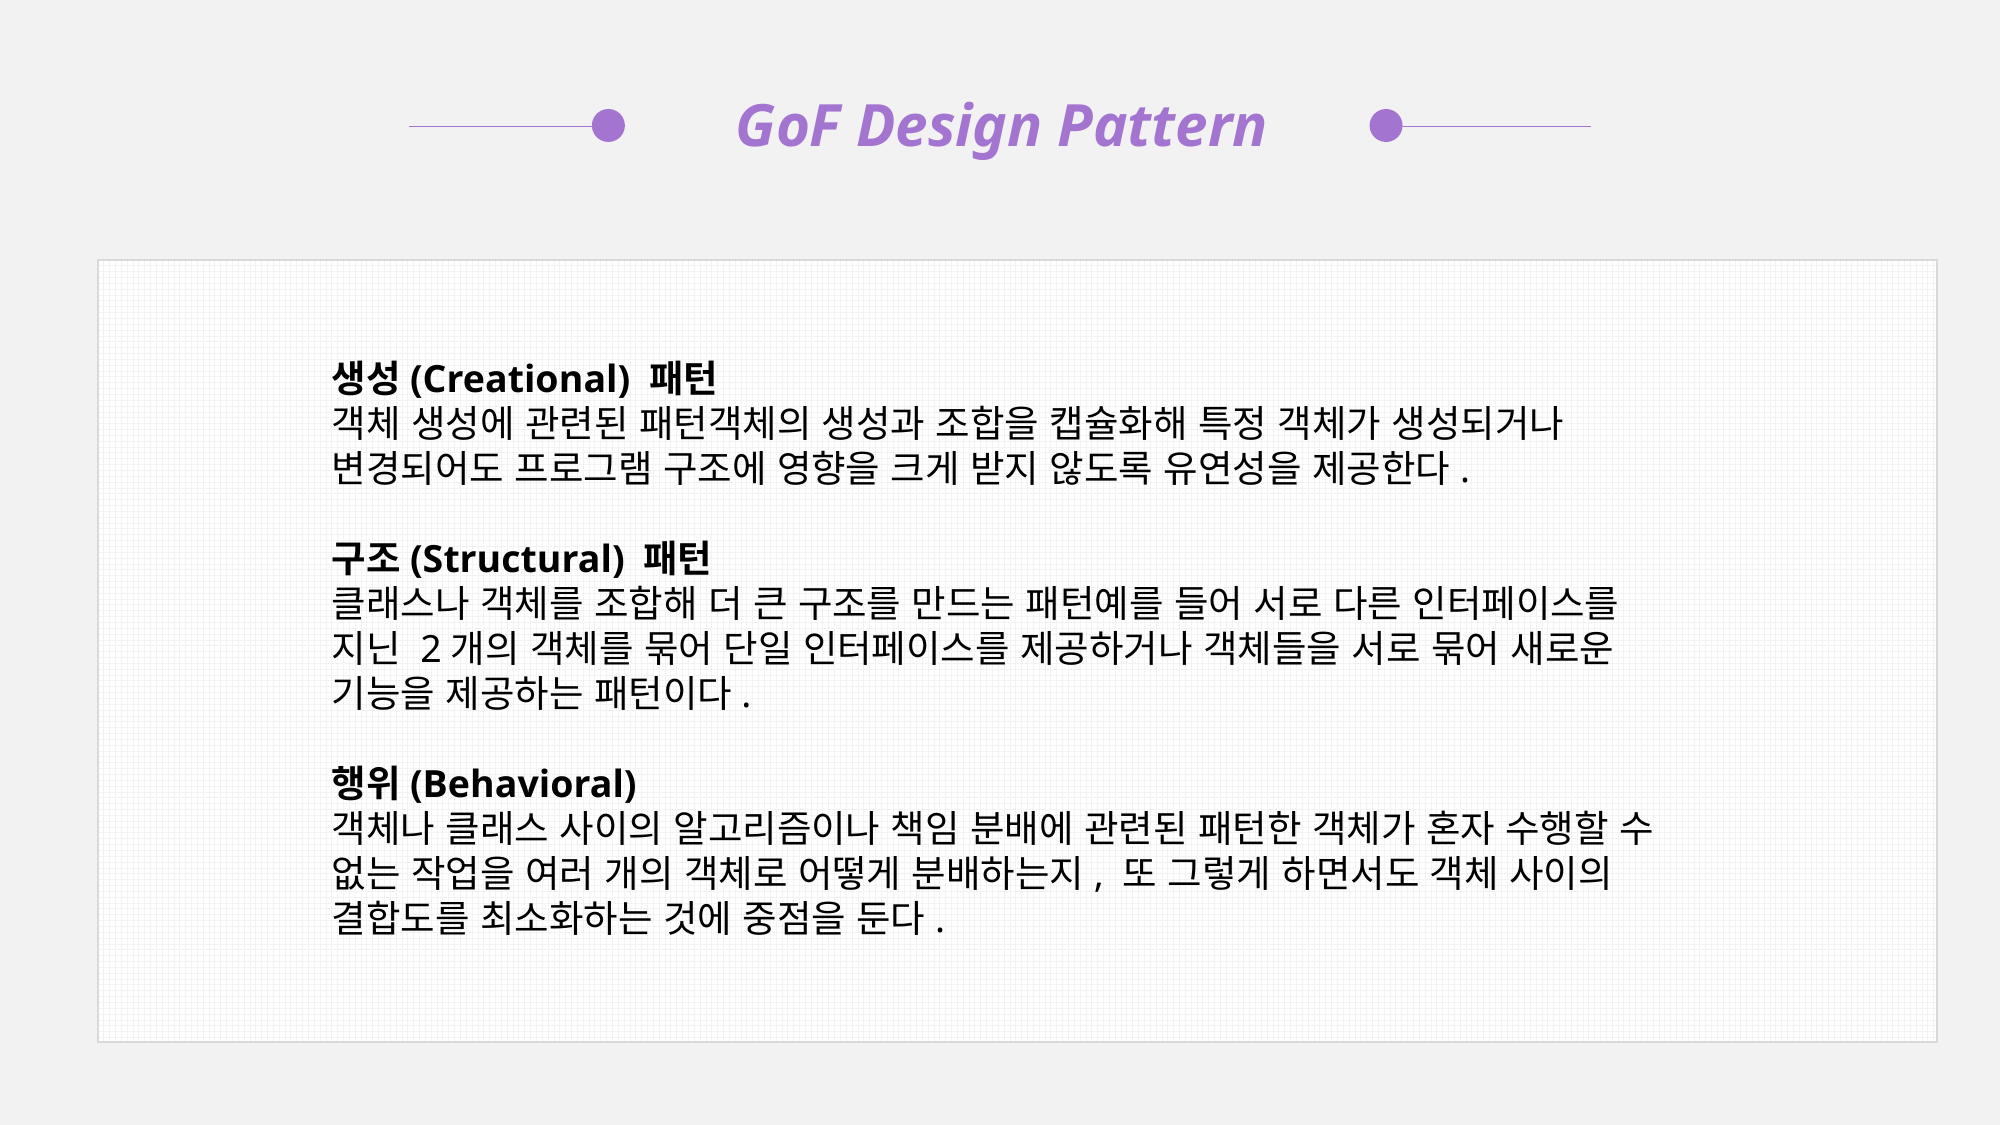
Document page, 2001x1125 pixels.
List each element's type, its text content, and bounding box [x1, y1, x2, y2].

text_box GoF Design Pattern [601, 46, 1403, 126]
text_box 생성(Creational) 패턴 객체 생성에 관련된 패턴객체의 생성과 조합을 캡슐화해 특정 객체가 생성되거나 변경되어도 프로그램 구조에 영향을 크게 받지 않도록 유연성을 제공한다. 구조(Structural) 패턴 클래스나 객체를 조합해 더 큰 구조를 만드는 패턴예를 들어 서로 다른 인터페이스를 지닌 2개의 객체를 묶어 단일 인터페이스를 제공하거나 객체들을 서로 묶어 새로운 기능을 제공하는 패턴이다. 행위(Behavioral) 객체나 클래스 사이의 알고리즘이나 책임 분배에 관련된 패턴한 객체가 혼자 수행할 수 없는 작업을 여러 개의 객체로 어떻게 분배하는지, 또 그렇게 하면서도 객체 사이의 결합도를 최소화하는 것에 중점을 둔다. [317, 347, 1687, 948]
text_box [590, 107, 626, 126]
text_box [591, 127, 626, 144]
text_box GoF Design Pattern [601, 127, 1403, 166]
text_box [97, 259, 1938, 1043]
text_box [1368, 107, 1404, 126]
text_box [1368, 127, 1404, 144]
